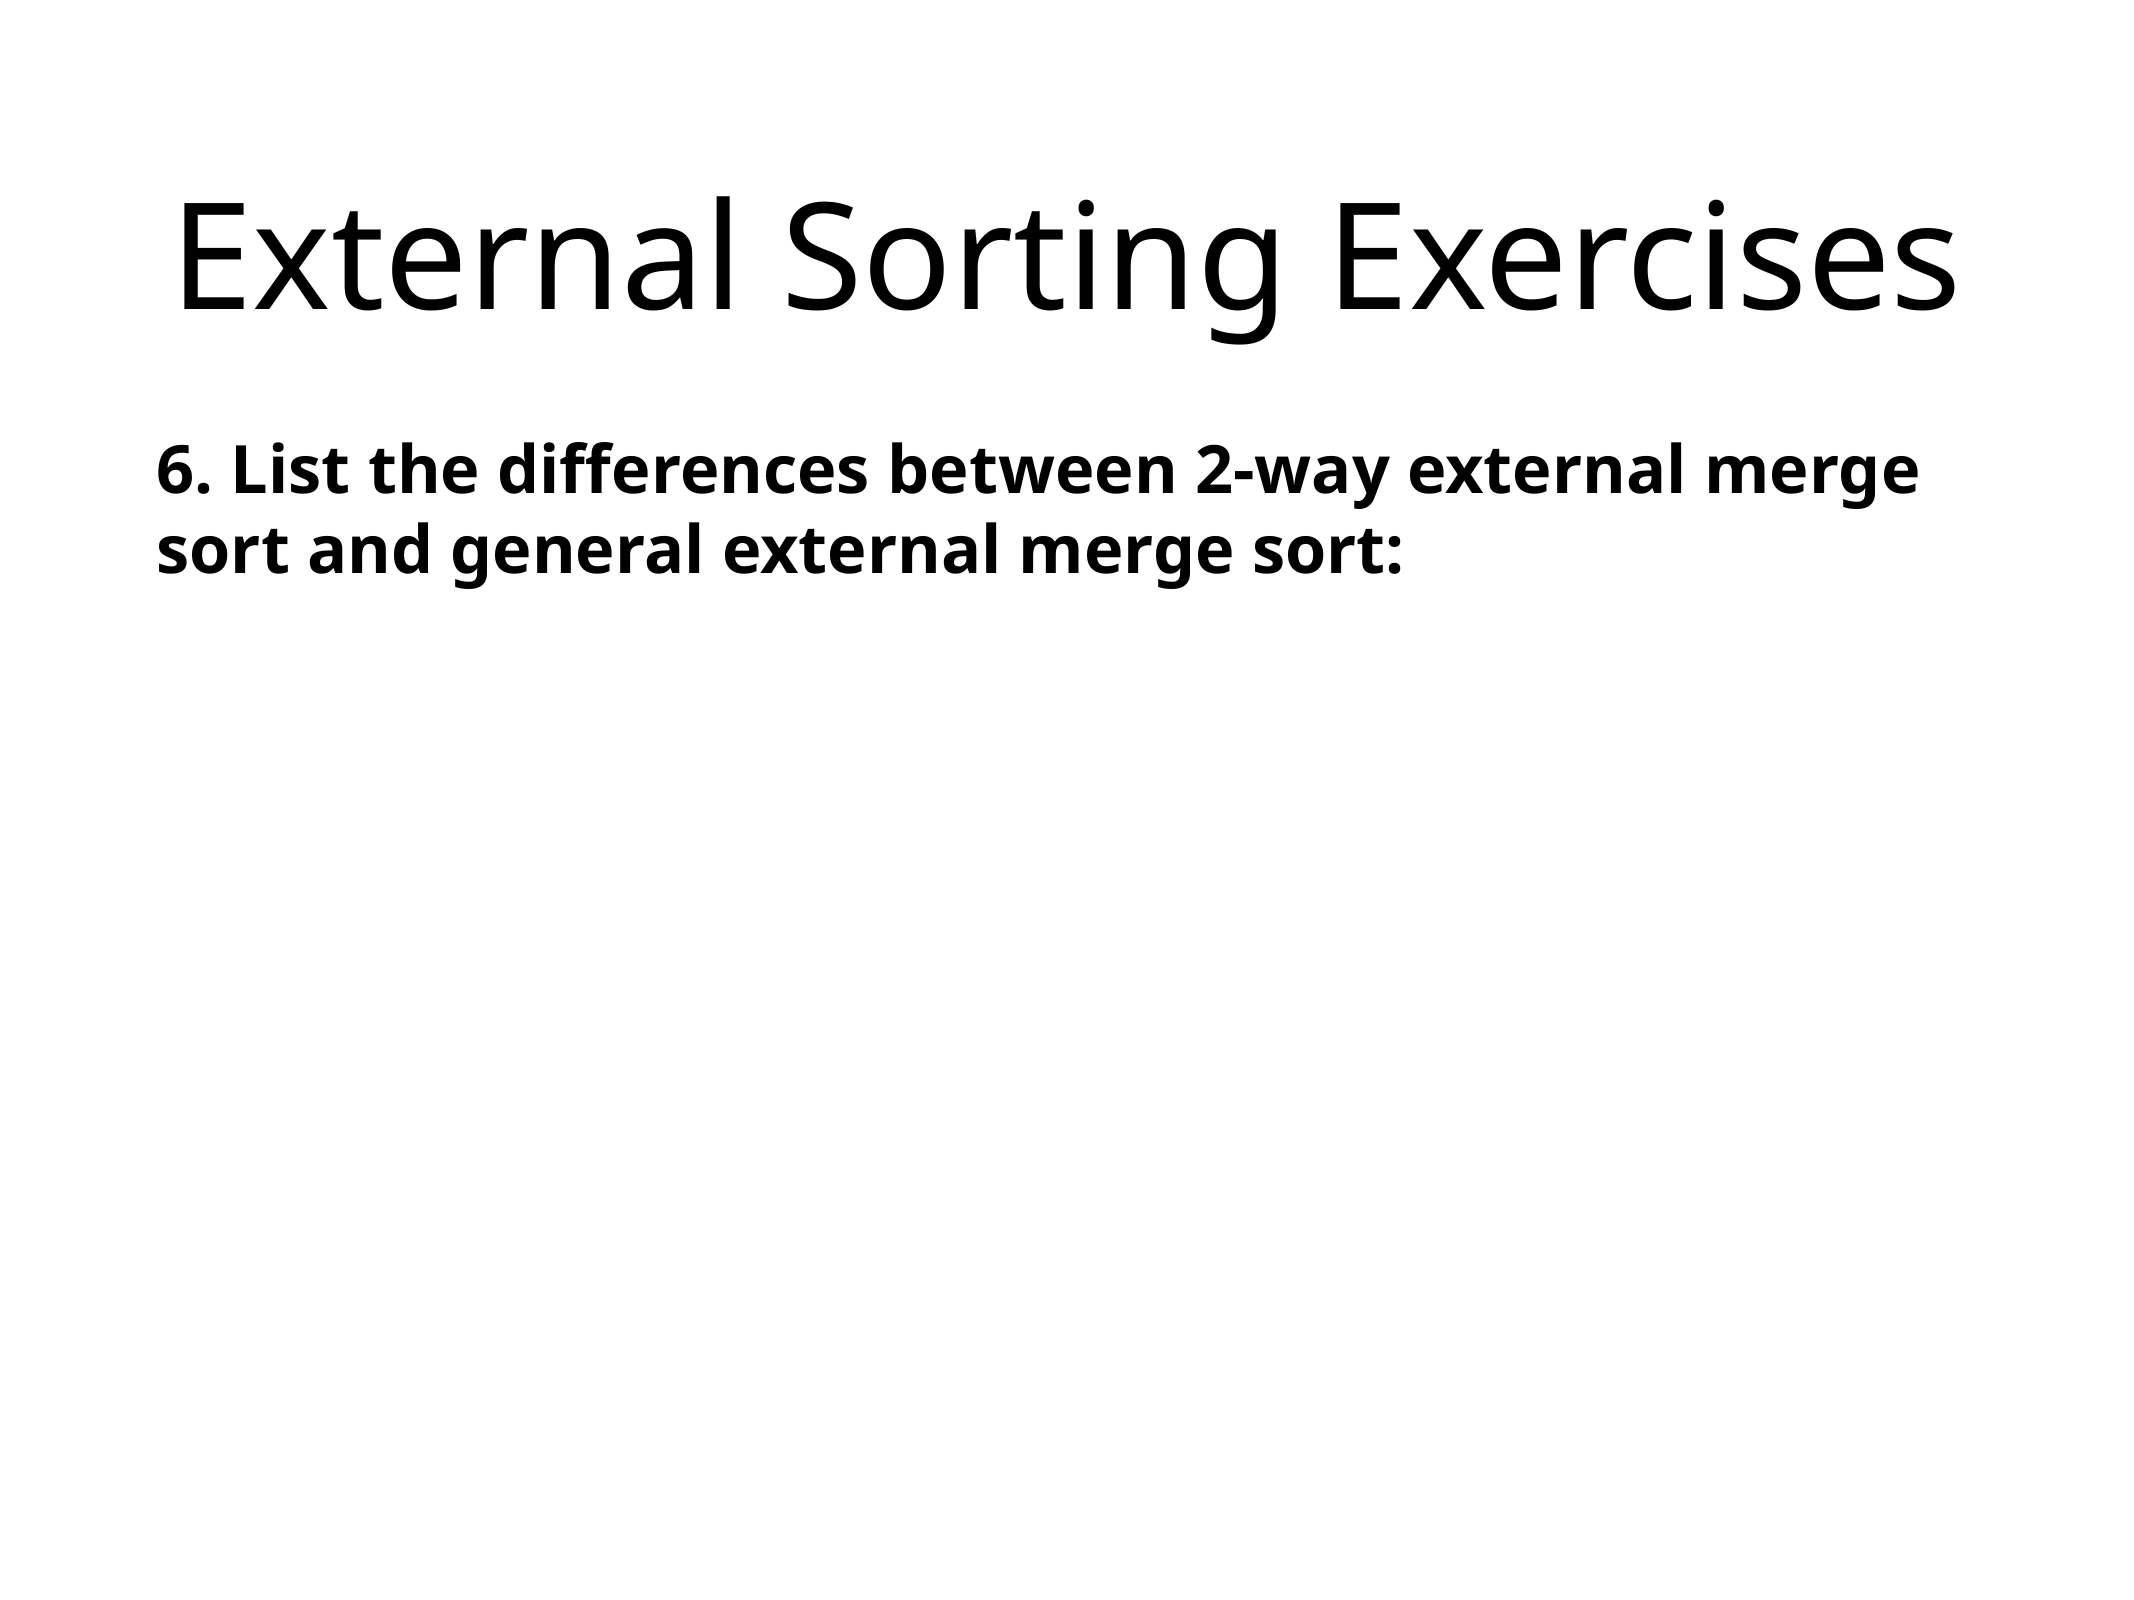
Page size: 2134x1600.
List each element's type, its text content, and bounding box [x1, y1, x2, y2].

title External Sorting Exercises [155, 72, 1978, 426]
list 6. List the differences between 2-way external merge sort and general external merge sort: [155, 426, 1978, 1459]
